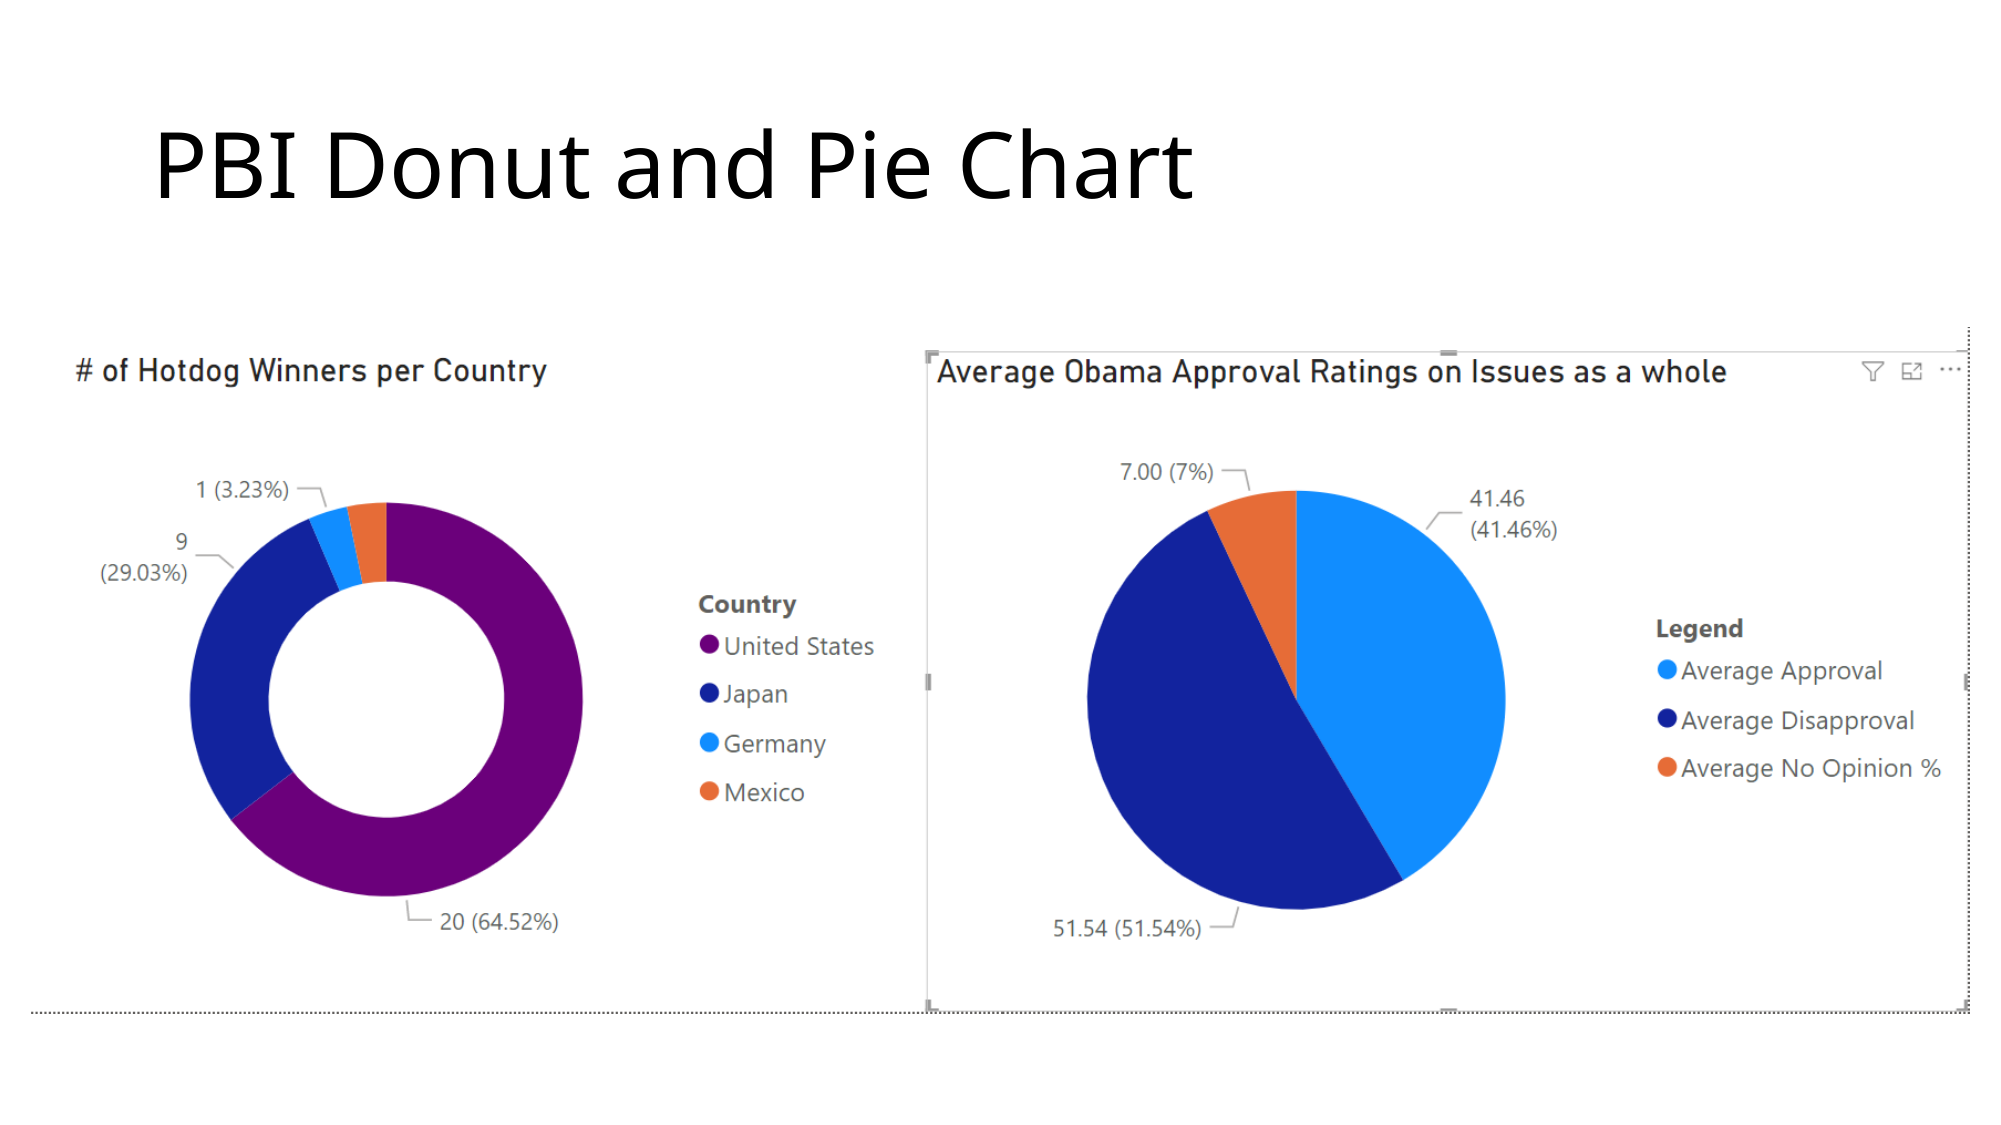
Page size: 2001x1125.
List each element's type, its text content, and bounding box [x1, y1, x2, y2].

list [30, 327, 1970, 1014]
title PBI Donut and Pie Chart [137, 59, 1863, 278]
